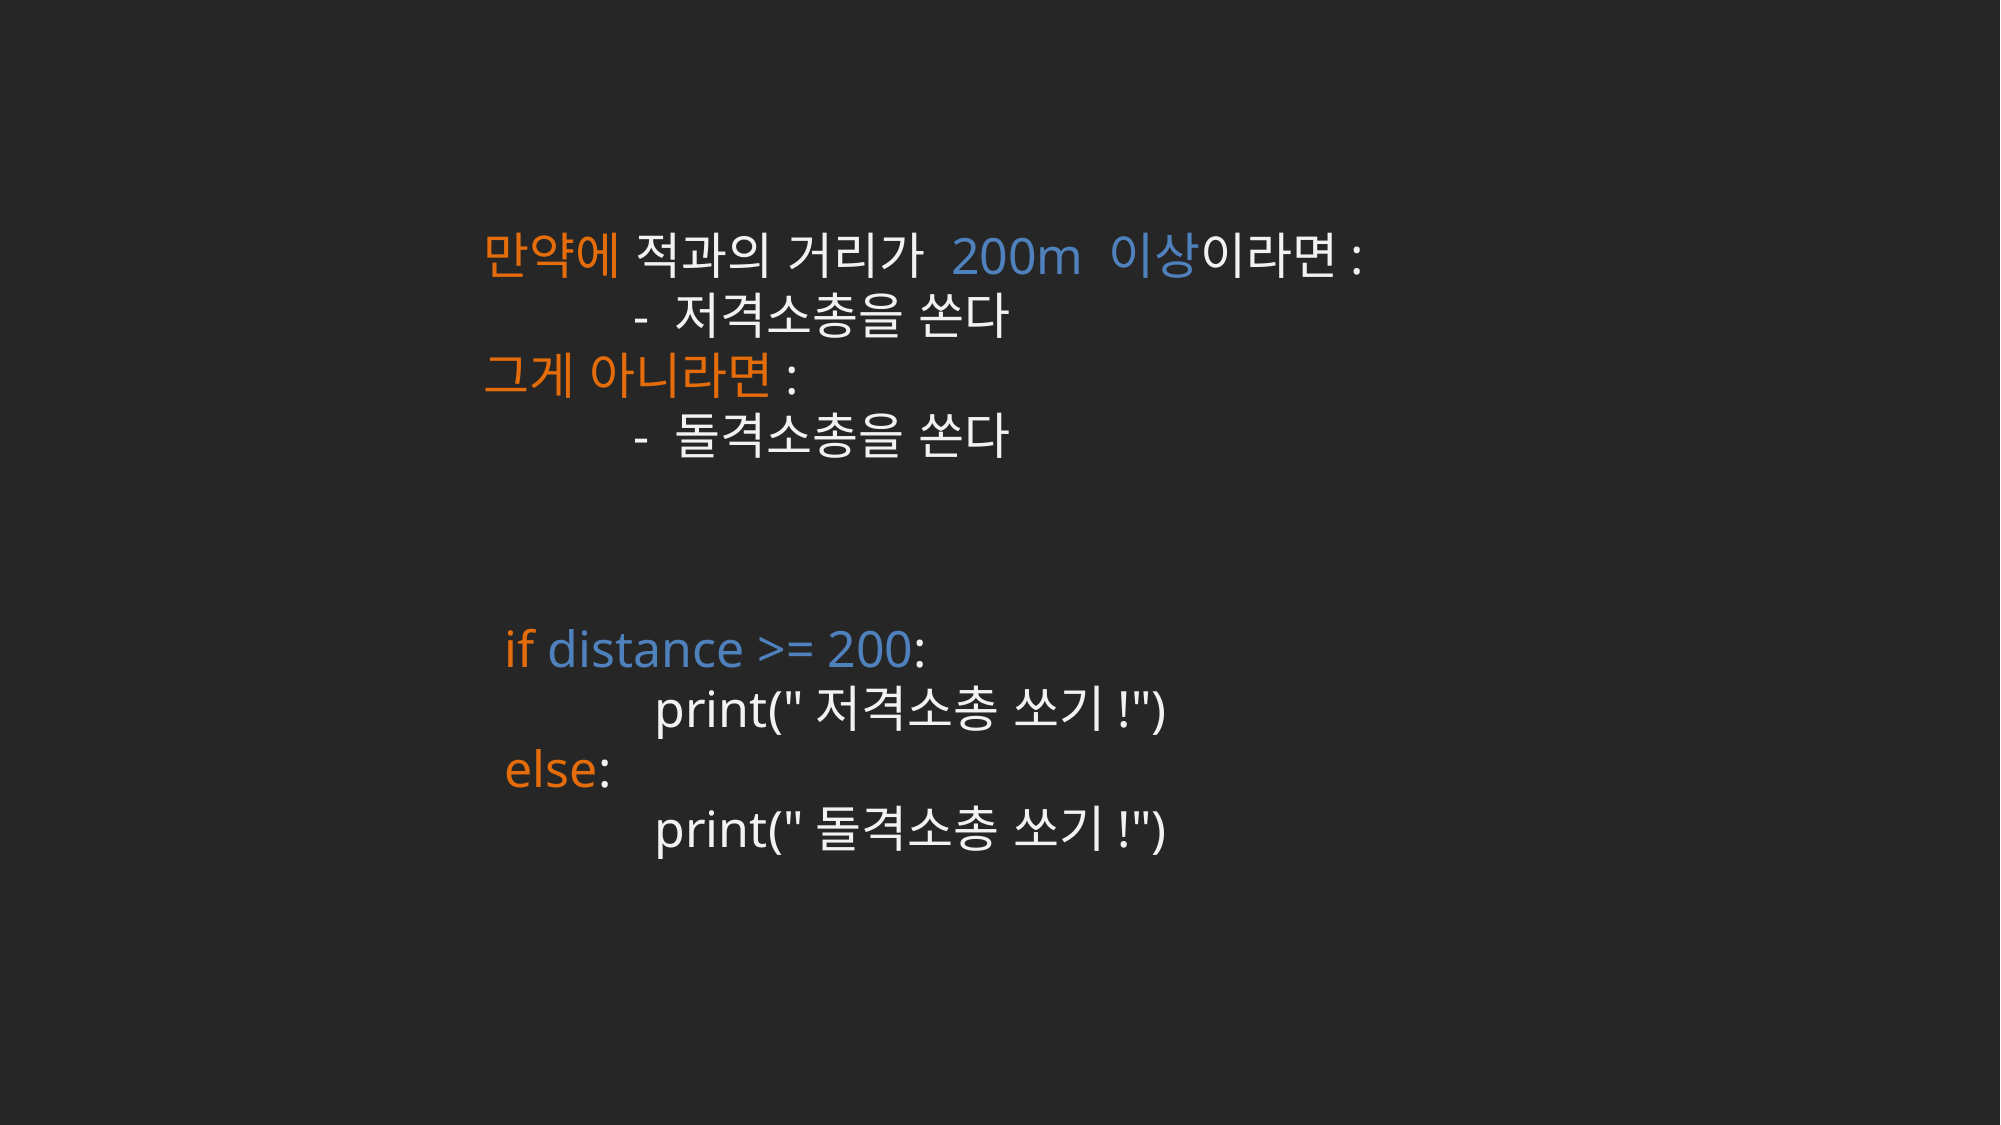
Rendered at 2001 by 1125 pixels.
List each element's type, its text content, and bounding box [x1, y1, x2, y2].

text_box 만약에 적과의 거리가 200m 이상이라면: - 저격소총을 쏜다 그게 아니라면: - 돌격소총을 쏜다 [468, 216, 1379, 472]
text_box if distance >= 200: print("저격소총 쏘기!") else: print("돌격소총 쏘기!") [489, 609, 1182, 865]
